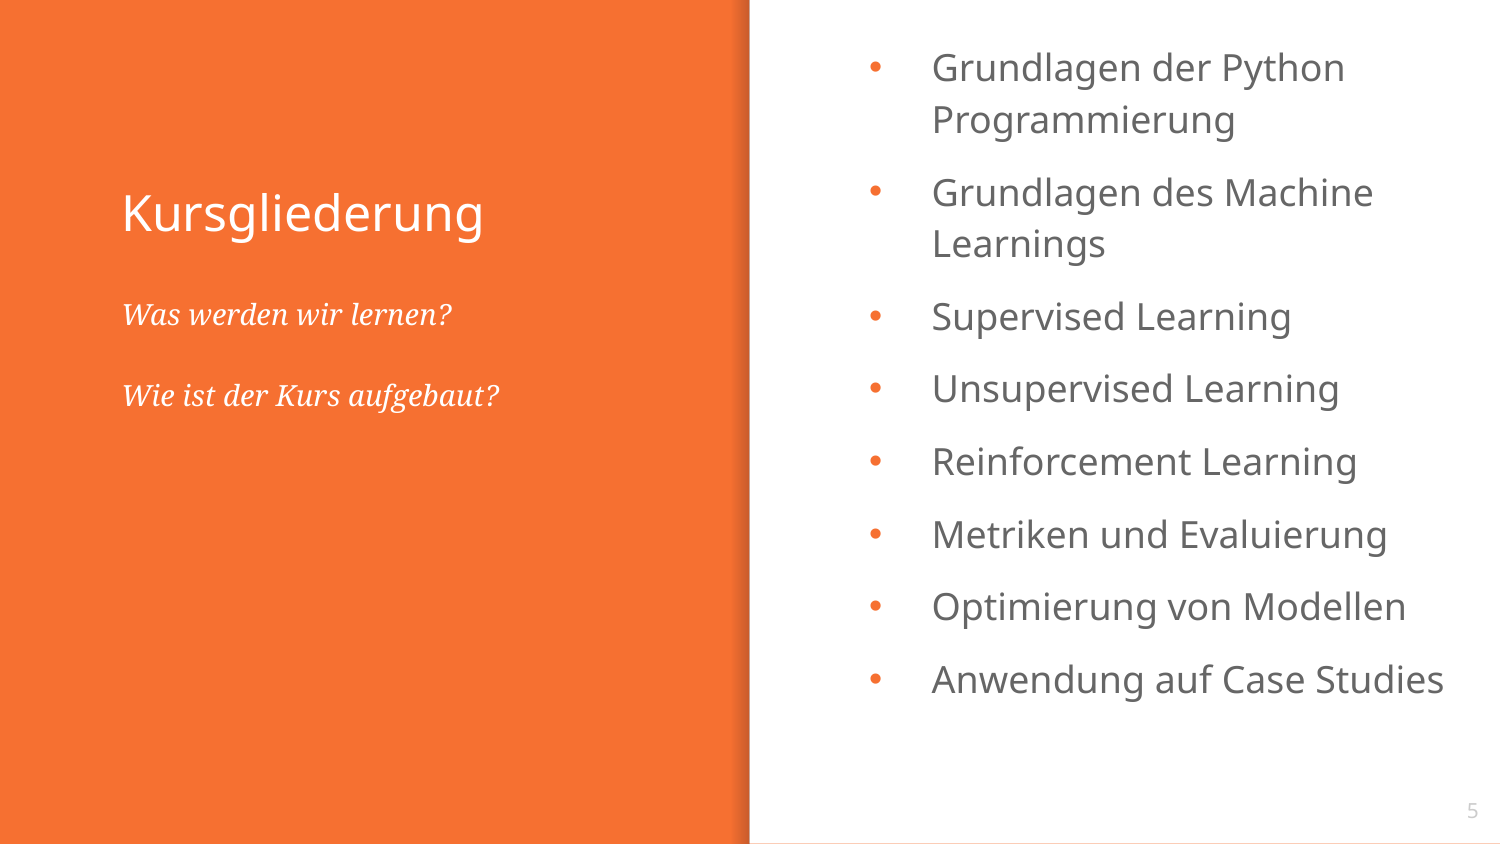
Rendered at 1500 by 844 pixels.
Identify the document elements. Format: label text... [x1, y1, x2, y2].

list Grundlagen der Python Programmierung Grundlagen des Machine Learnings Supervised Learning Unsupervised Learning Reinforcement Learning Metriken und Evaluierung Optimierung von Modellen Anwendung auf Case Studies [841, 22, 1469, 531]
subtitle Was werden wir lernen? Wie ist der Kurs aufgebaut? [106, 276, 639, 626]
slide_number 5 [1403, 779, 1494, 844]
title Kursgliederung [106, 166, 639, 276]
